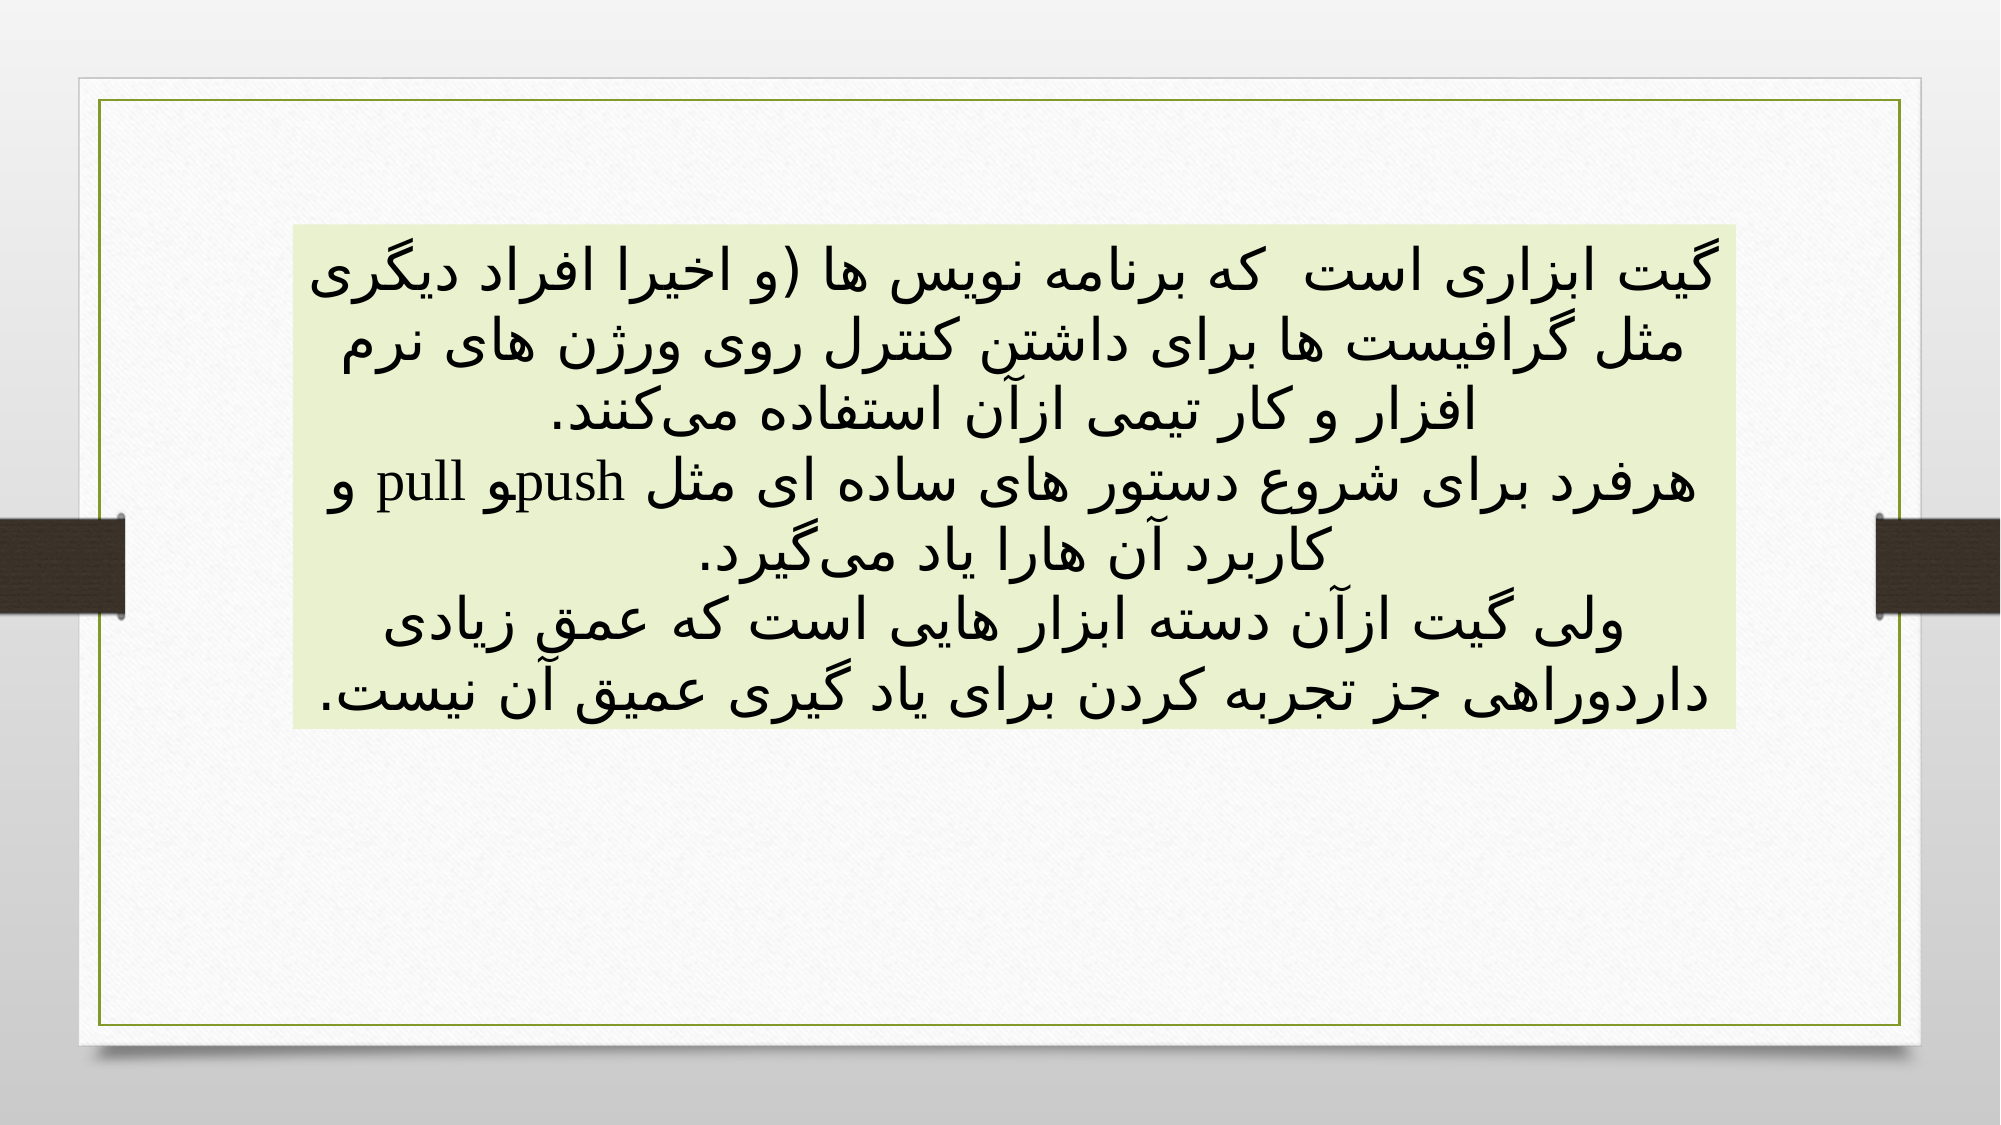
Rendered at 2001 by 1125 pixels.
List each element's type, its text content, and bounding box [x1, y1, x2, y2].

picture [0, 0, 2001, 1125]
text_box گیت ابزاری است که برنامه نویس ها (و اخیرا افراد دیگری مثل گرافیست ها برای داشتن کنترل روی ورژن های نرم افزار و کار تیمی ازآن استفاده می‌کنند. هرفرد برای شروع دستور های ساده ای مثل push‍‍‍‍و pull و کاربرد آن هارا یاد می‌گیرد. ولی گیت ازآن دسته ابزار هایی است که عمق زیادی داردوراهی جز تجربه کردن برای یاد گیری عمیق آن نیست. [292, 224, 1736, 729]
